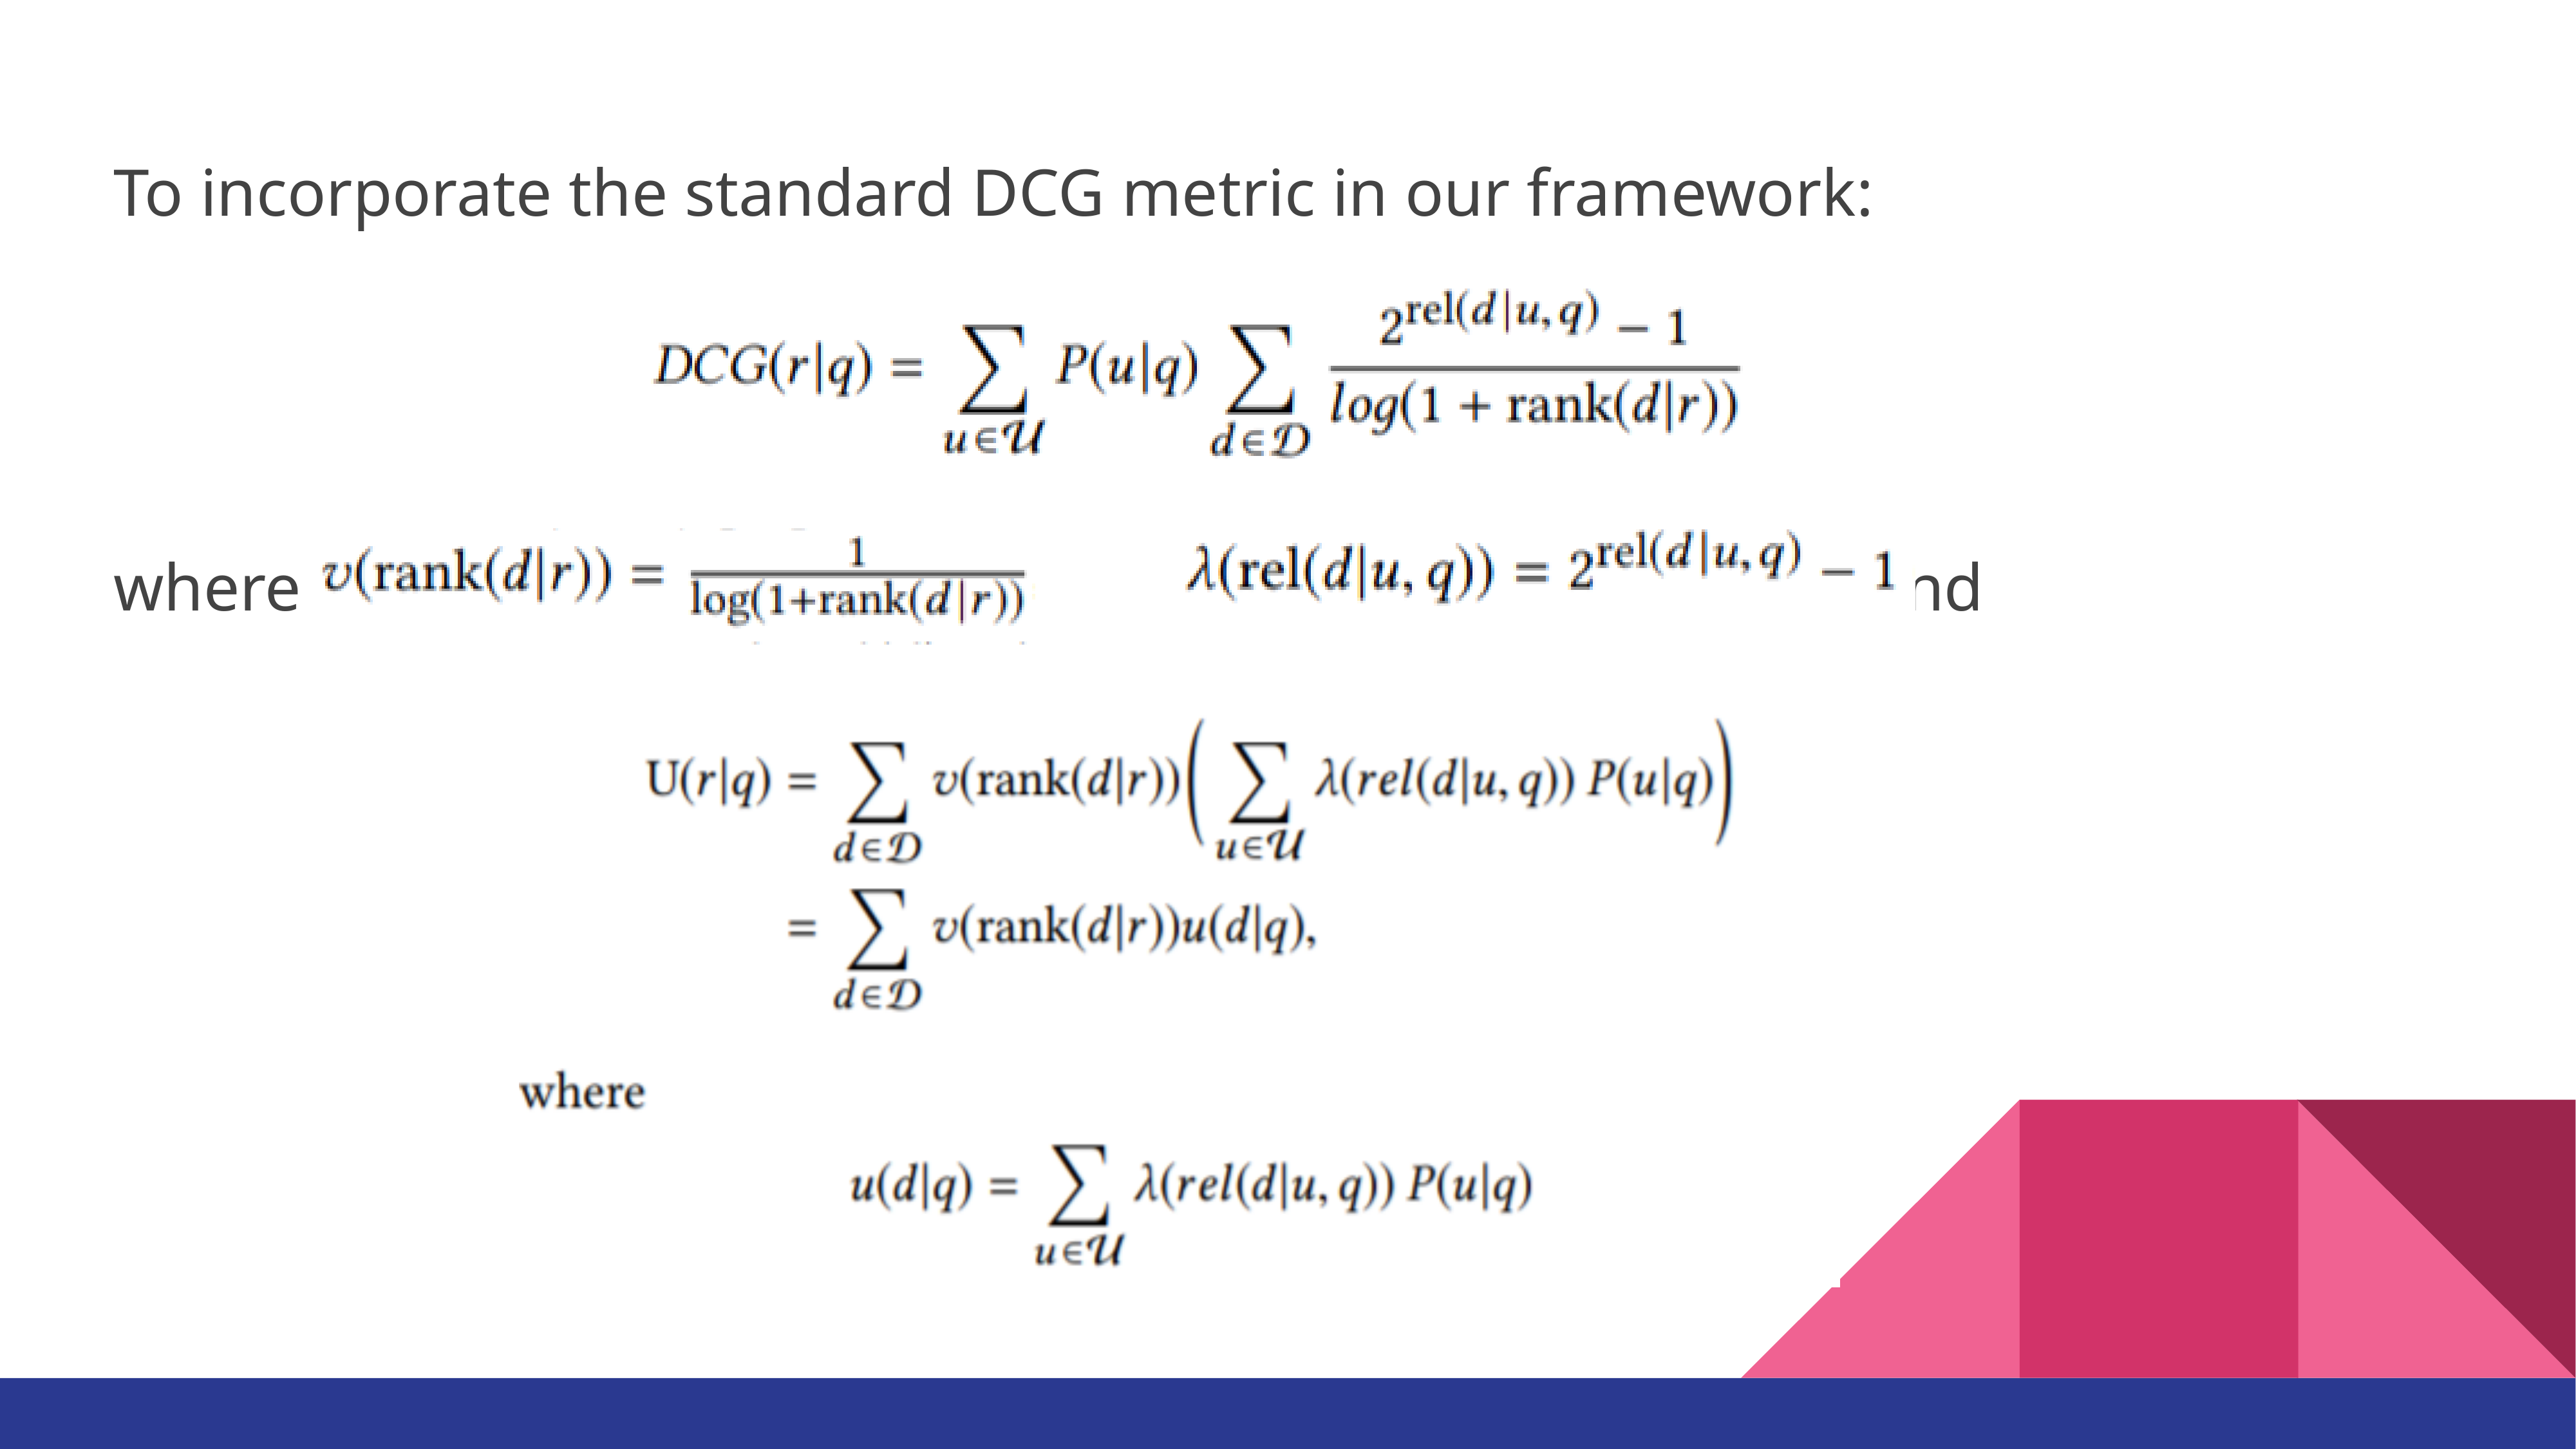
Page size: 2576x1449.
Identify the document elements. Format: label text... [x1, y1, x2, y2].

picture [519, 684, 1841, 1287]
list To incorporate the standard DCG metric in our framework: where and [88, 114, 2488, 1354]
picture [502, 242, 1928, 645]
picture [317, 528, 1035, 645]
